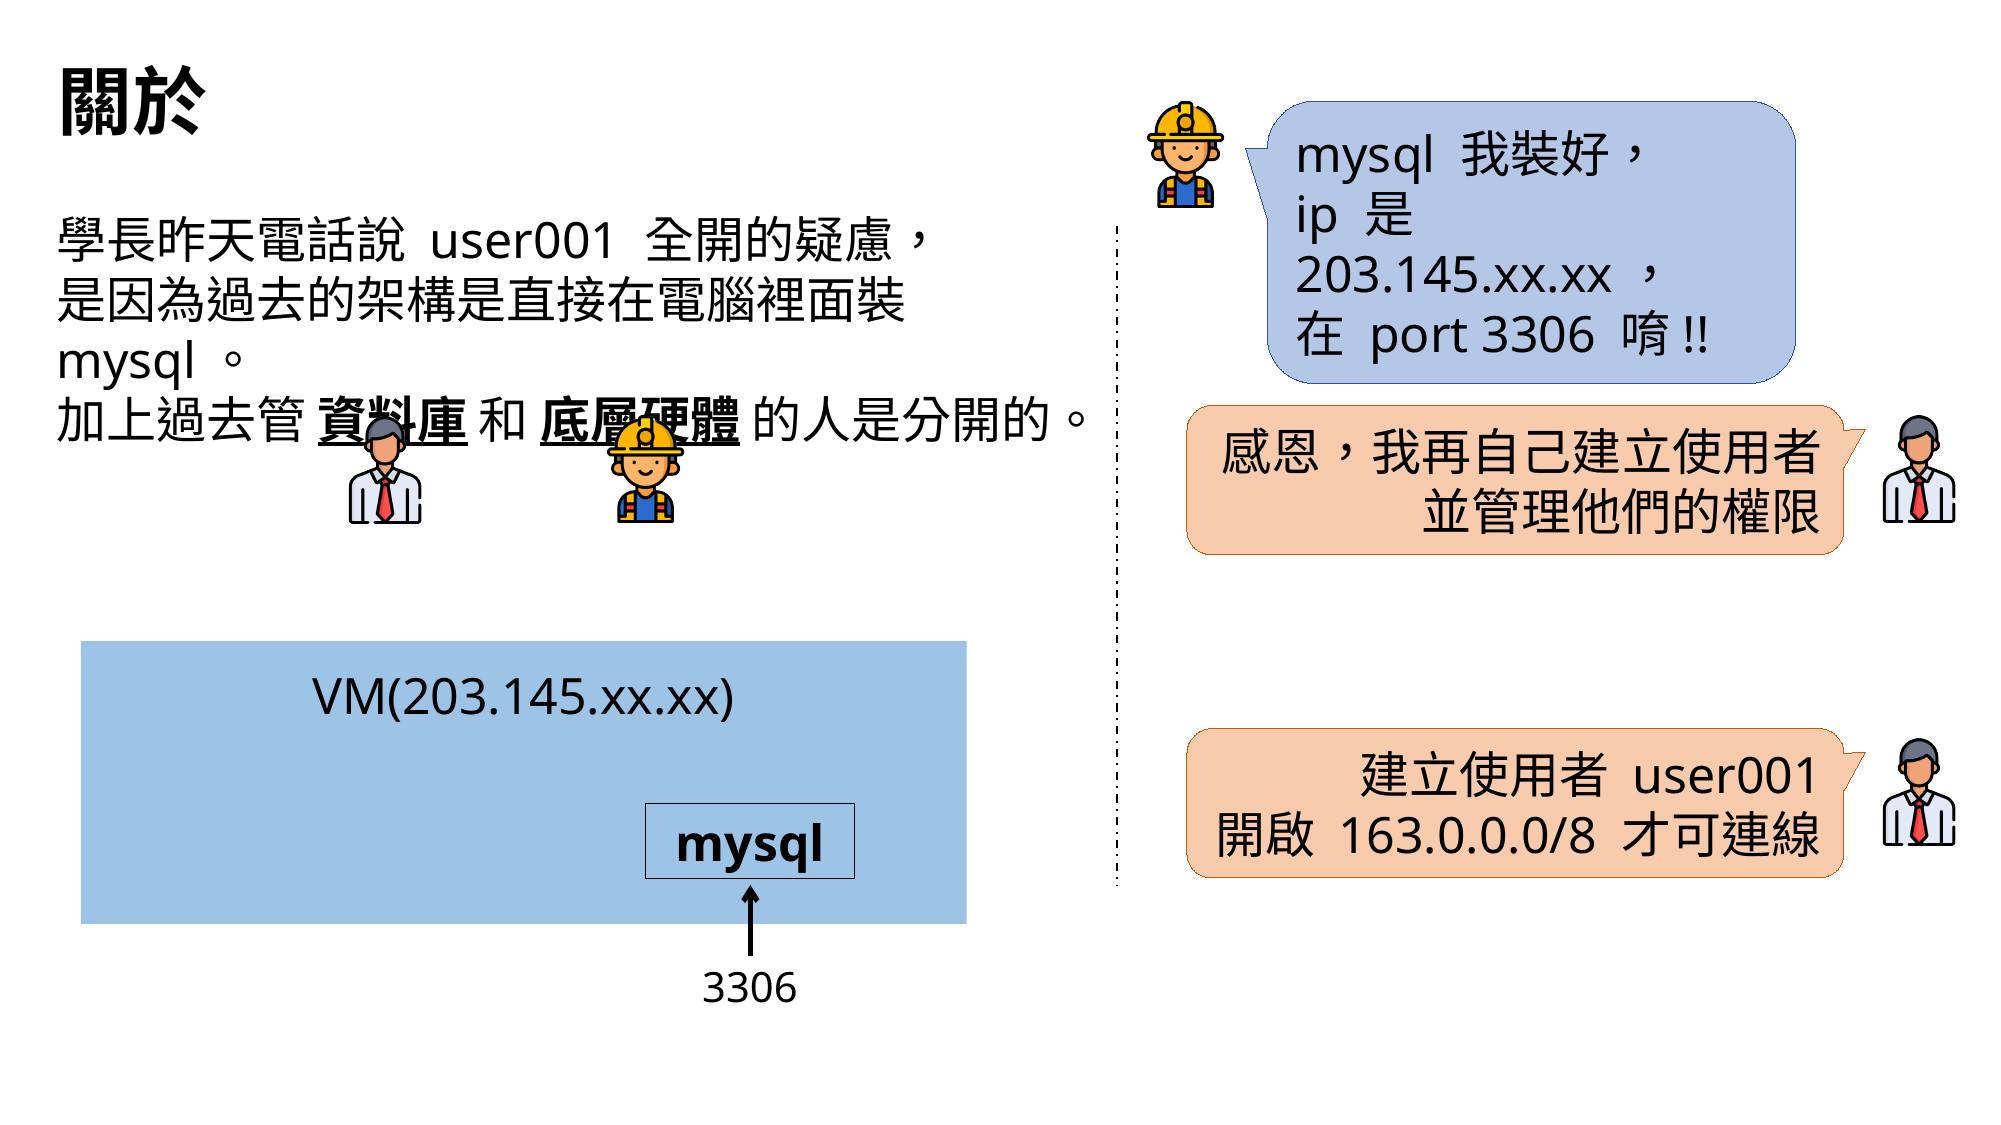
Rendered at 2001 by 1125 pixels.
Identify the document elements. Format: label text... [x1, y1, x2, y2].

text_box mysql 我裝好， ip 是203.145.xx.xx， 在 port 3306 唷!! [1245, 101, 1796, 384]
text_box 感恩，我再自己建立使用者 並管理他們的權限 [1186, 405, 1865, 555]
text_box 3306 [687, 953, 814, 1019]
picture [1865, 415, 1973, 523]
text_box 學長昨天電話說 user001 全開的疑慮， 是因為過去的架構是直接在電腦裡面裝 mysql。 加上過去管 資料庫 和 底層硬體 的人是分開的。 [41, 201, 1103, 456]
text_box mysql [645, 803, 855, 879]
picture [592, 415, 699, 523]
picture [1131, 101, 1239, 208]
text_box [80, 640, 968, 925]
text_box 建立使用者 user001 開啟 163.0.0.0/8 才可連線 [1186, 728, 1865, 878]
picture [331, 416, 439, 524]
text_box 關於 [42, 47, 223, 153]
picture [1865, 738, 1973, 846]
text_box VM(203.145.xx.xx) [297, 657, 751, 732]
